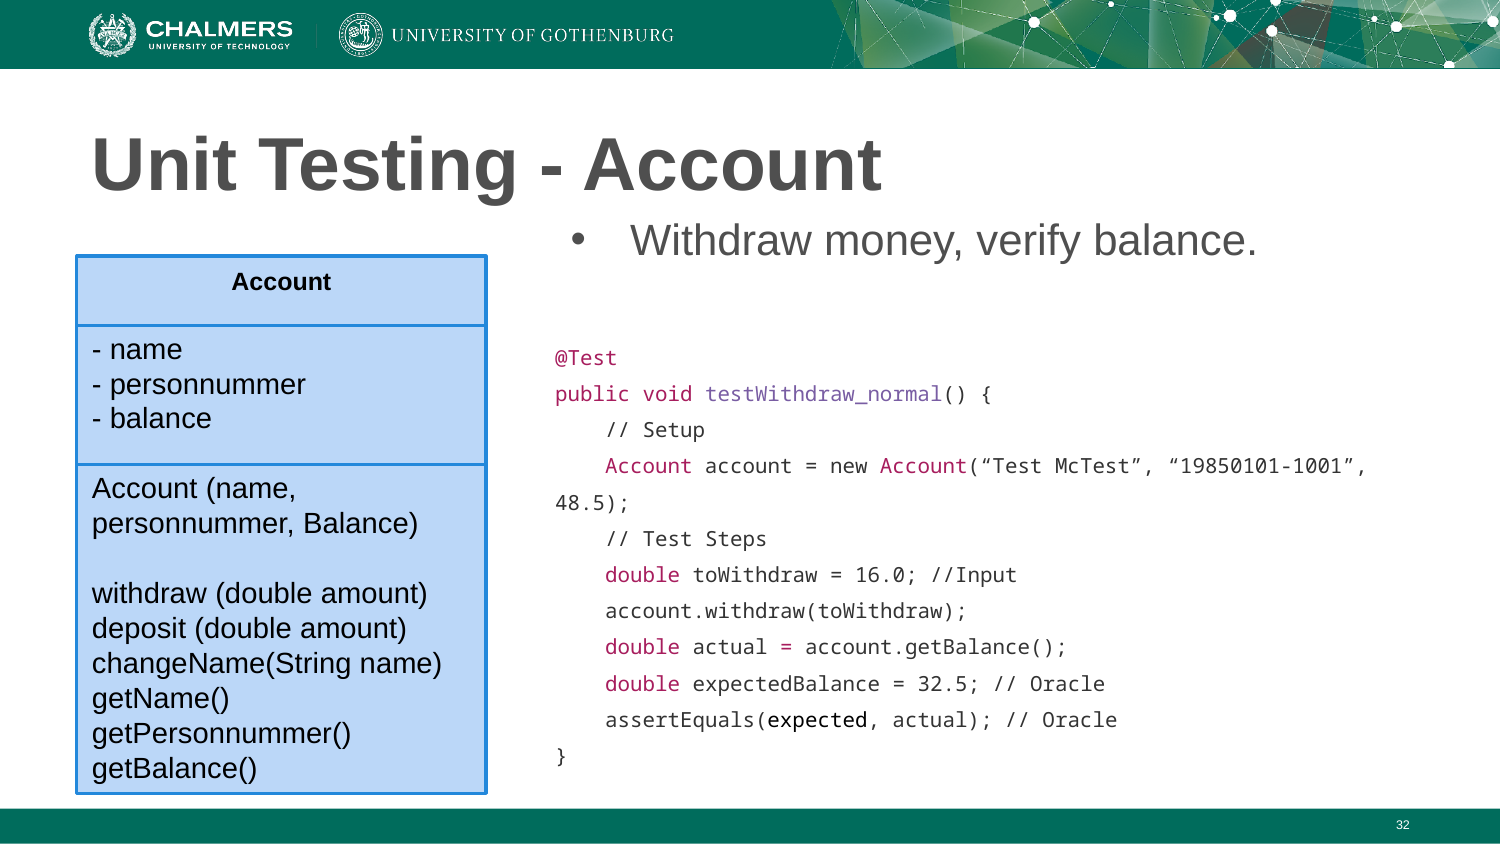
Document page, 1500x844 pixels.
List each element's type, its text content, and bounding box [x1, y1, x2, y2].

slide_number ‹#› [1074, 809, 1425, 844]
picture [759, 0, 1500, 68]
text_box Account - name - personnummer - balance Account (name, personnummer, Balance) withdraw (double amount) deposit (double amount) changeName(String name) getName() getPersonnummer() getBalance() [76, 256, 486, 324]
text_box Account - name - personnummer - balance Account (name, personnummer, Balance) withdraw (double amount) deposit (double amount) changeName(String name) getName() getPersonnummer() getBalance() [76, 331, 486, 463]
picture [64, 0, 696, 85]
list Withdraw money, verify balance. @Test public void testWithdraw_normal() { // Setup Account account = new Account(“Test McTest”, “19850101-1001”, 48.5); // Test Steps double toWithdraw = 16.0; //Input account.withdraw(toWithdraw); double actual = account.getBalance(); double expectedBalance = 32.5; // Oracle assertEquals(expected, actual); // Oracle } [540, 210, 1425, 782]
text_box Account - name - personnummer - balance Account (name, personnummer, Balance) withdraw (double amount) deposit (double amount) changeName(String name) getName() getPersonnummer() getBalance() [76, 471, 486, 794]
title Unit Testing - Account [76, 100, 1425, 211]
